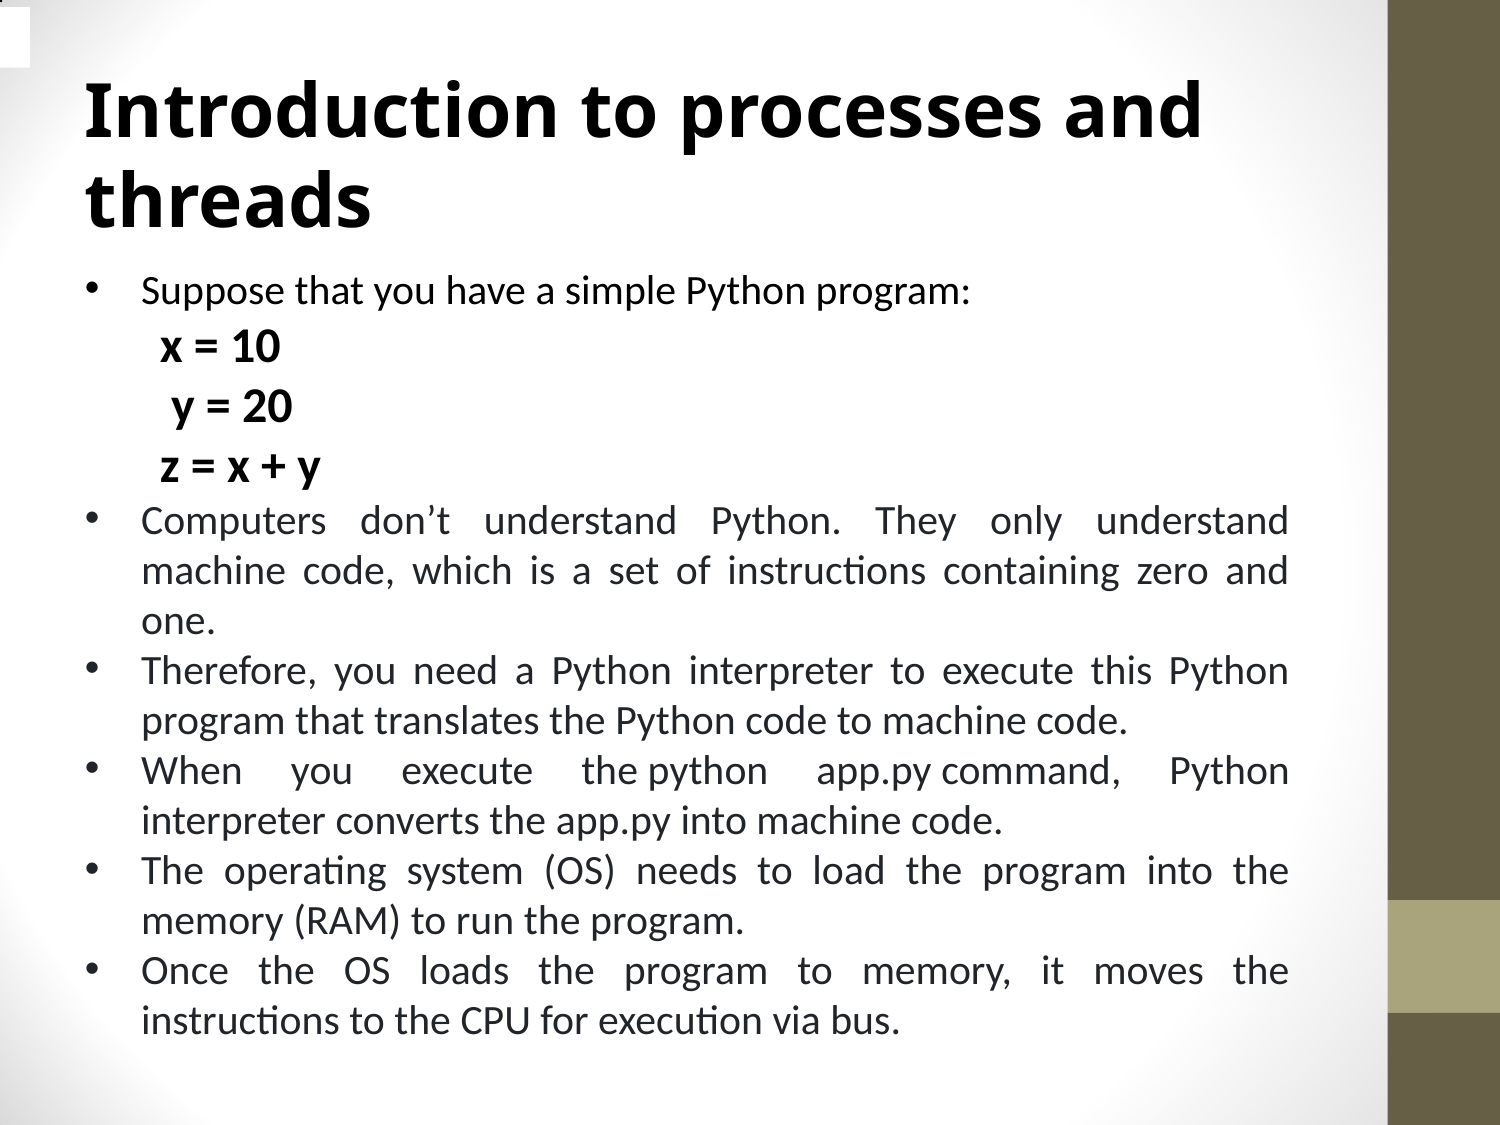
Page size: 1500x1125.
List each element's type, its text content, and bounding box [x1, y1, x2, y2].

text_box [0, 7, 31, 68]
picture [0, 0, 1387, 1125]
title Introduction to processes and threads [84, 62, 1334, 320]
list Suppose that you have a simple Python program: x = 10 y = 20 z = x + y Computers don’t understand Python. They only understand machine code, which is a set of instructions containing zero and one. Therefore, you need a Python interpreter to execute this Python program that translates the Python code to machine code. When you execute the python app.py command, Python interpreter converts the app.py into machine code. The operating system (OS) needs to load the program into the memory (RAM) to run the program. Once the OS loads the program to memory, it moves the instructions to the CPU for execution via bus. [84, 262, 1291, 1125]
